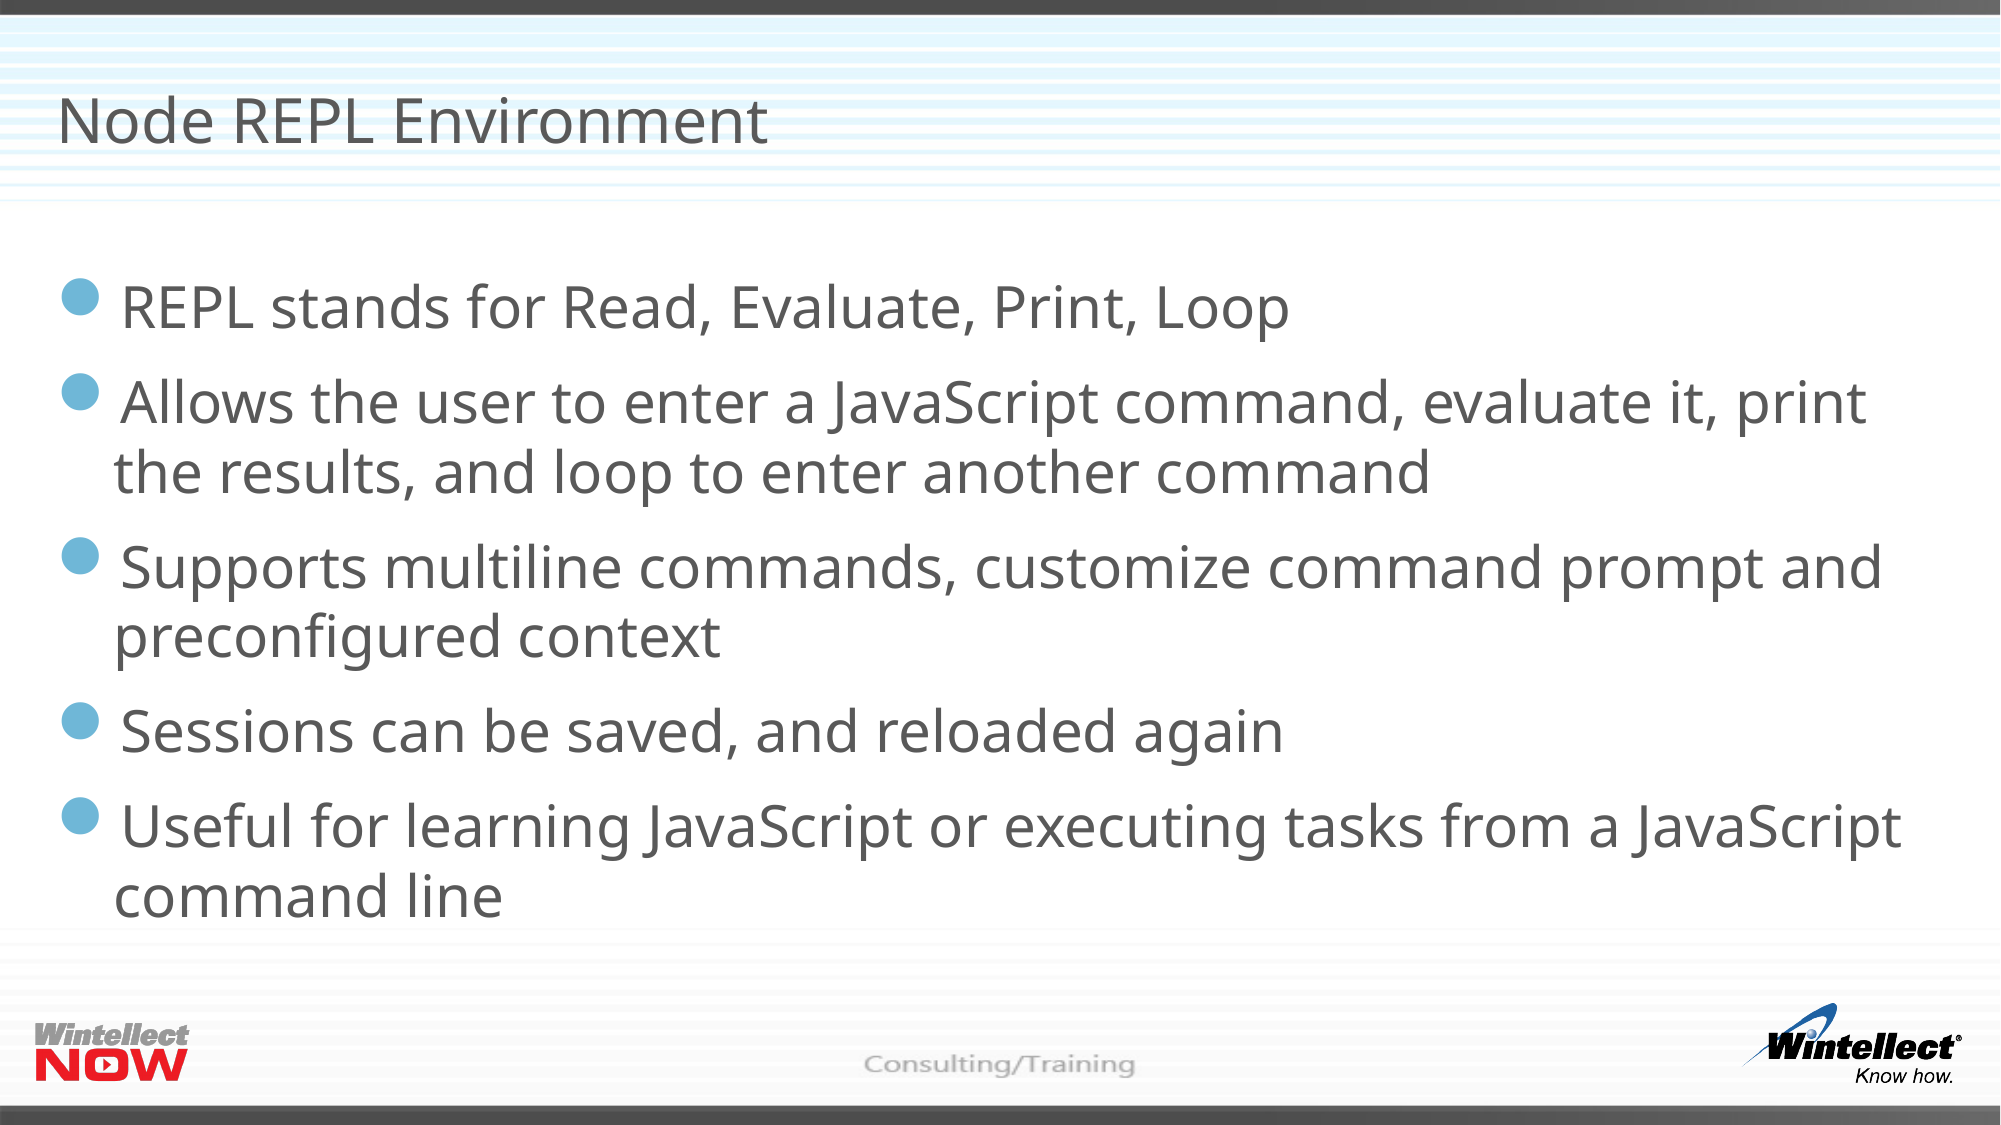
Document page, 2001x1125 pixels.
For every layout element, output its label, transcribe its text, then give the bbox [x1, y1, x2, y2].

list REPL stands for Read, Evaluate, Print, Loop Allows the user to enter a JavaScript command, evaluate it, print the results, and loop to enter another command Supports multiline commands, customize command prompt and preconfigured context Sessions can be saved, and reloaded again Useful for learning JavaScript or executing tasks from a JavaScript command line [41, 262, 1958, 976]
title Node REPL Environment [41, 17, 1958, 220]
picture [0, 0, 2001, 1125]
